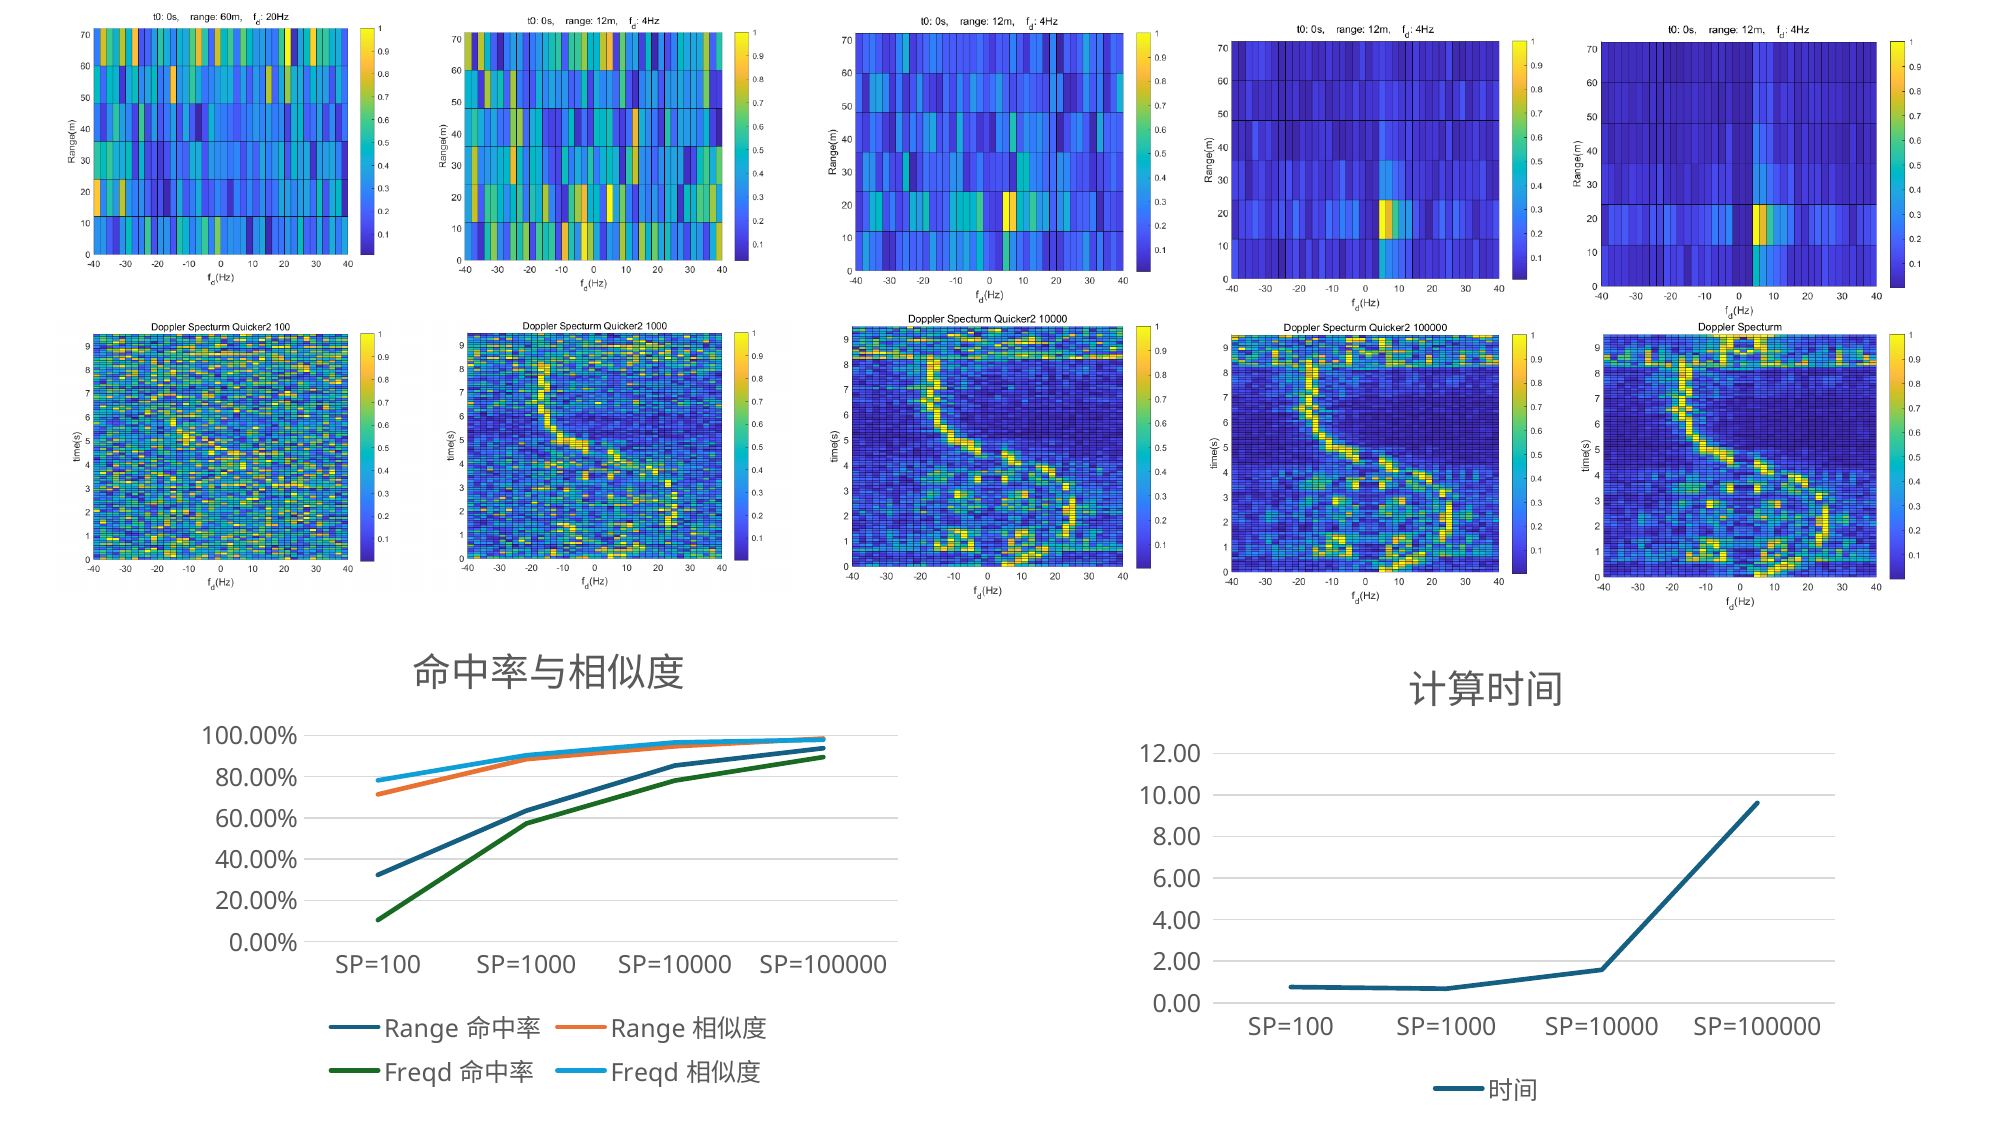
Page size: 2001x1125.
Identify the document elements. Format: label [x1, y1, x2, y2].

picture [424, 311, 798, 592]
chart [185, 610, 913, 1096]
chart [1123, 628, 1851, 1114]
picture [807, 11, 1958, 612]
picture [50, 312, 423, 592]
picture [50, 7, 798, 294]
